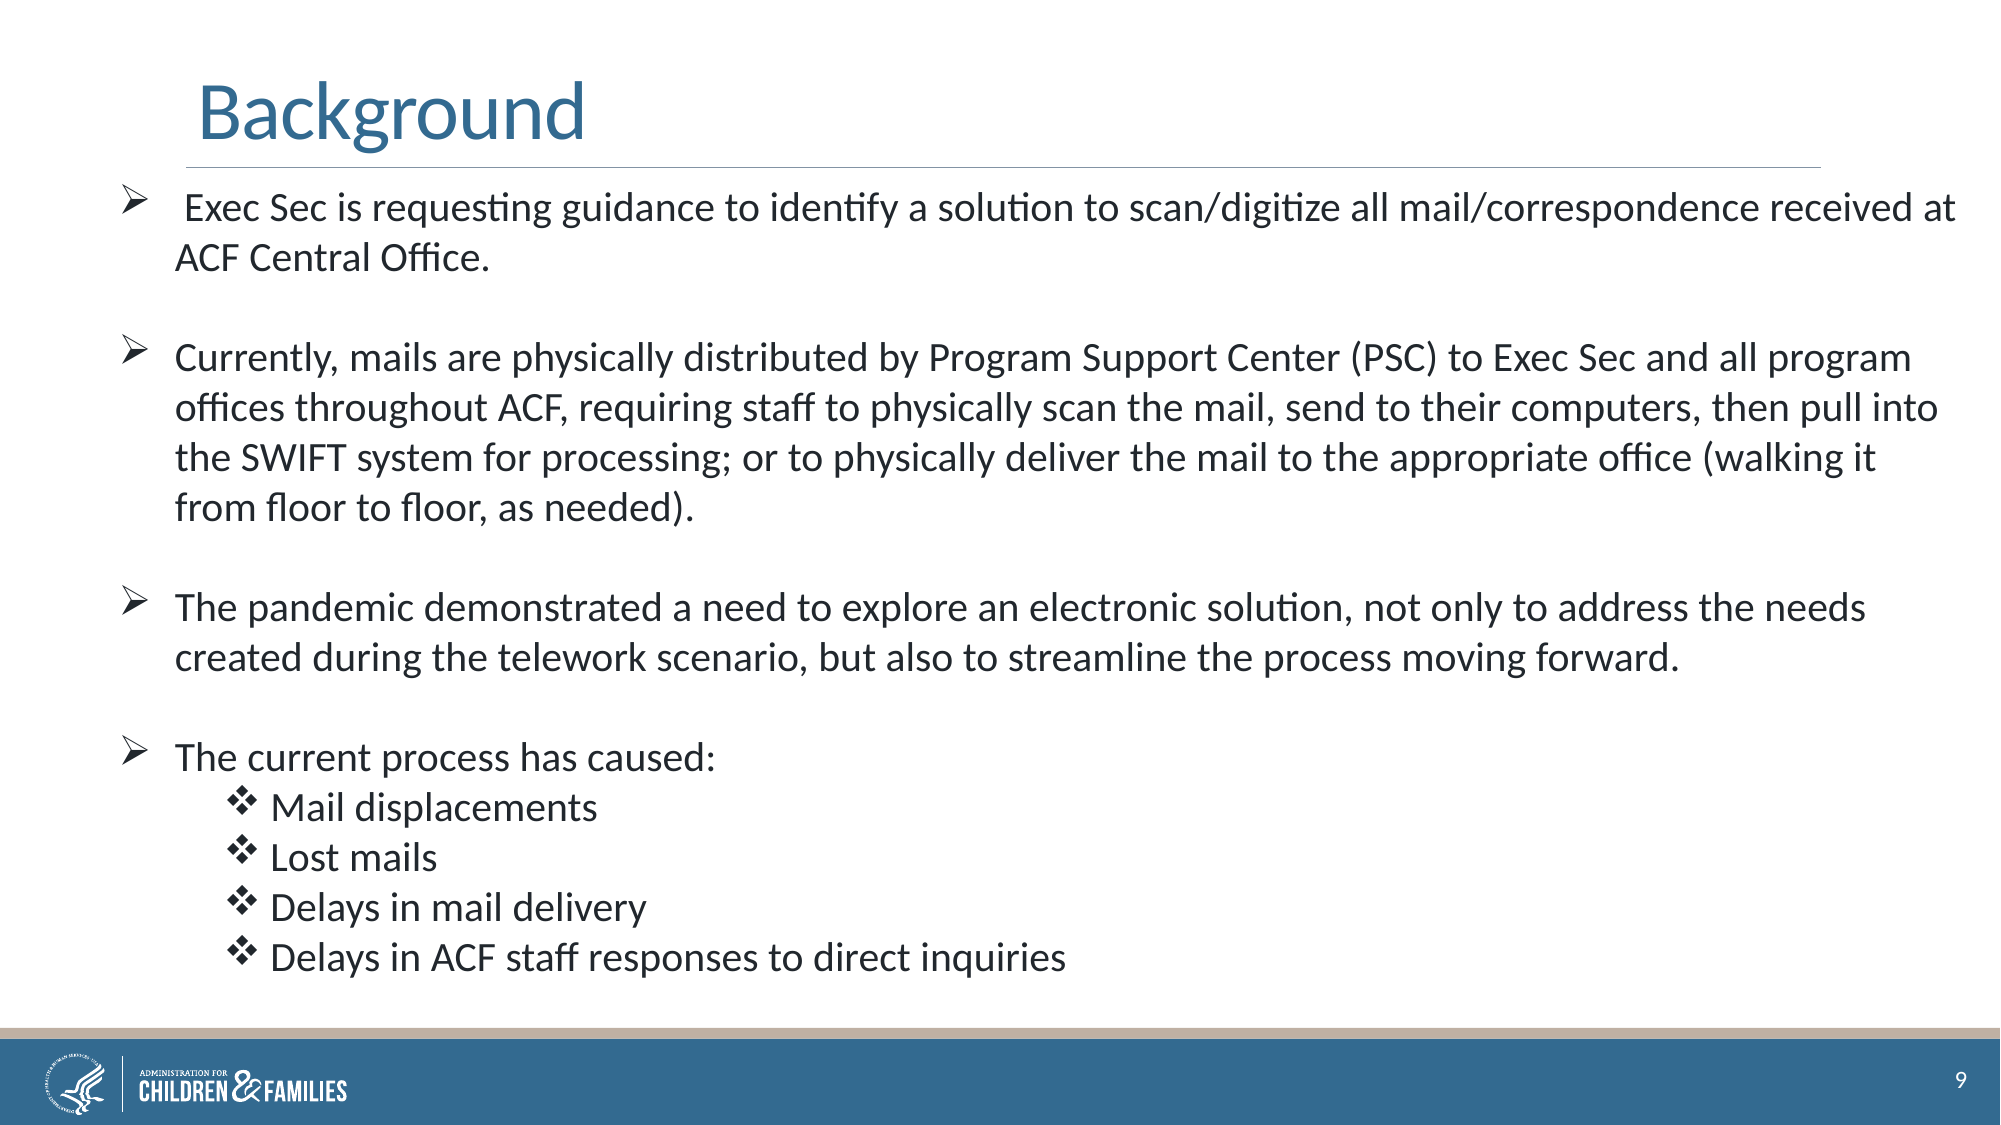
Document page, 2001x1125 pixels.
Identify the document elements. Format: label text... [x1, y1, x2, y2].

slide_number 9 [1532, 1048, 1983, 1109]
text_box Exec Sec is requesting guidance to identify a solution to scan/digitize all mail/correspondence received at ACF Central Office. Currently, mails are physically distributed by Program Support Center (PSC) to Exec Sec and all program offices throughout ACF, requiring staff to physically scan the mail, send to their computers, then pull into the SWIFT system for processing; or to physically deliver the mail to the appropriate office (walking it from floor to floor, as needed). The pandemic demonstrated a need to explore an electronic solution, not only to address the needs created during the telework scenario, but also to streamline the process moving forward. The current process has caused: Mail displacements Lost mails Delays in mail delivery Delays in ACF staff responses to direct inquiries [103, 172, 1983, 1033]
title Background [182, 61, 1983, 164]
